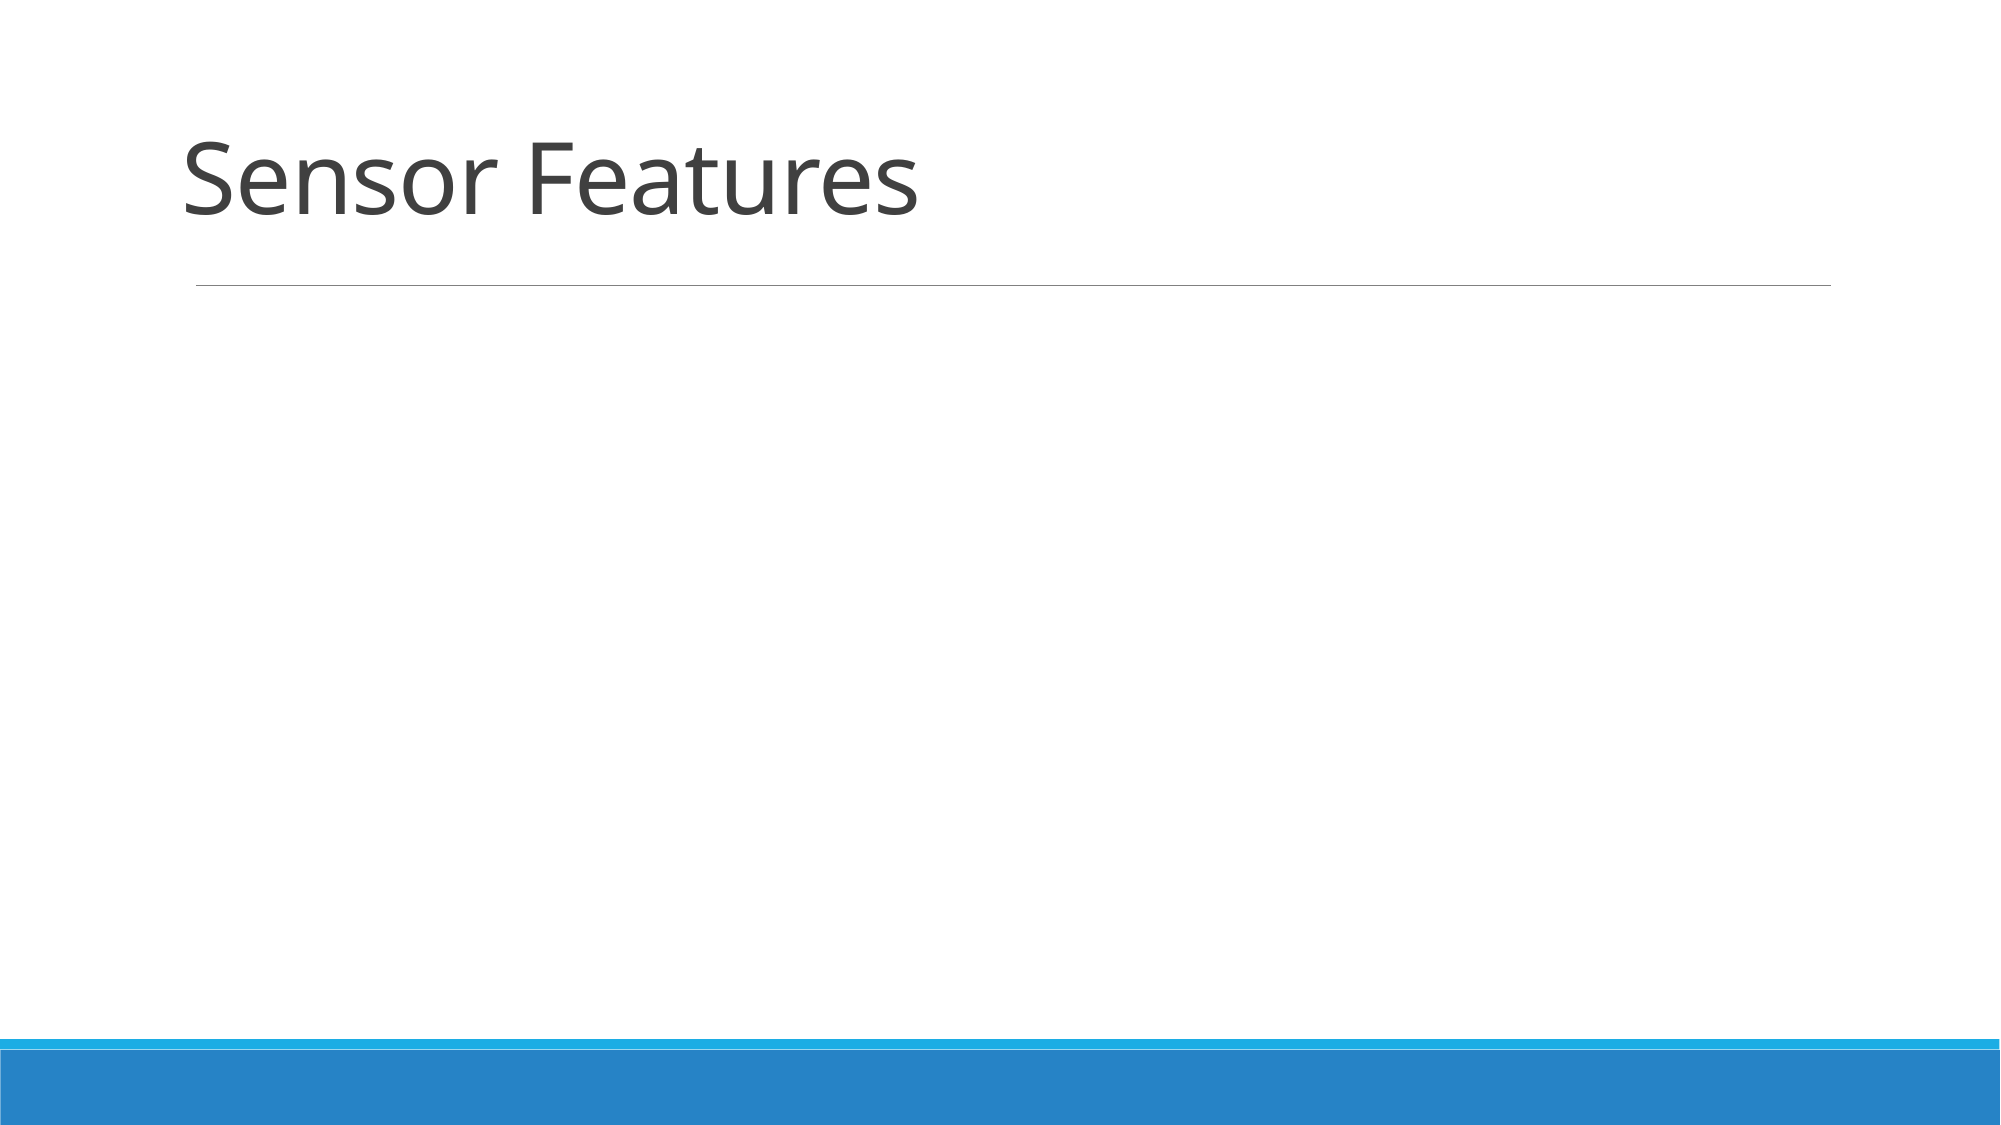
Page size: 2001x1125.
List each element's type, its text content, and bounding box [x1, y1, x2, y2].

title Sensor Features [166, 106, 1817, 243]
